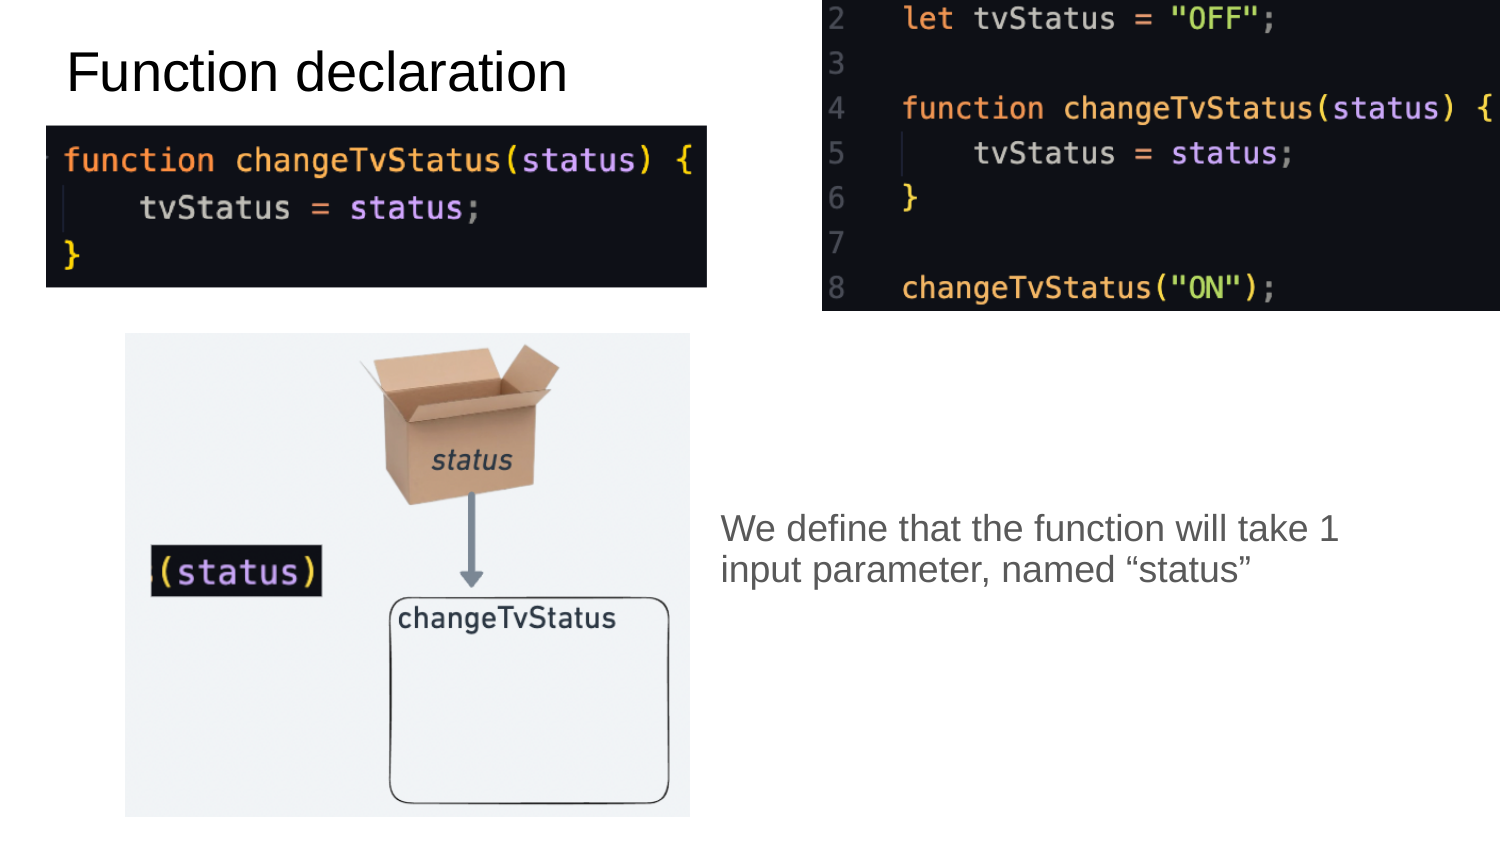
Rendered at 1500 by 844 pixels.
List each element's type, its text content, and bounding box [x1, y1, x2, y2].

picture [31, 110, 811, 302]
picture [125, 333, 690, 818]
picture [822, 0, 1500, 312]
title Function declaration [51, 26, 587, 108]
text_box We define that the function will take 1 input parameter, named “status” [705, 491, 1411, 630]
